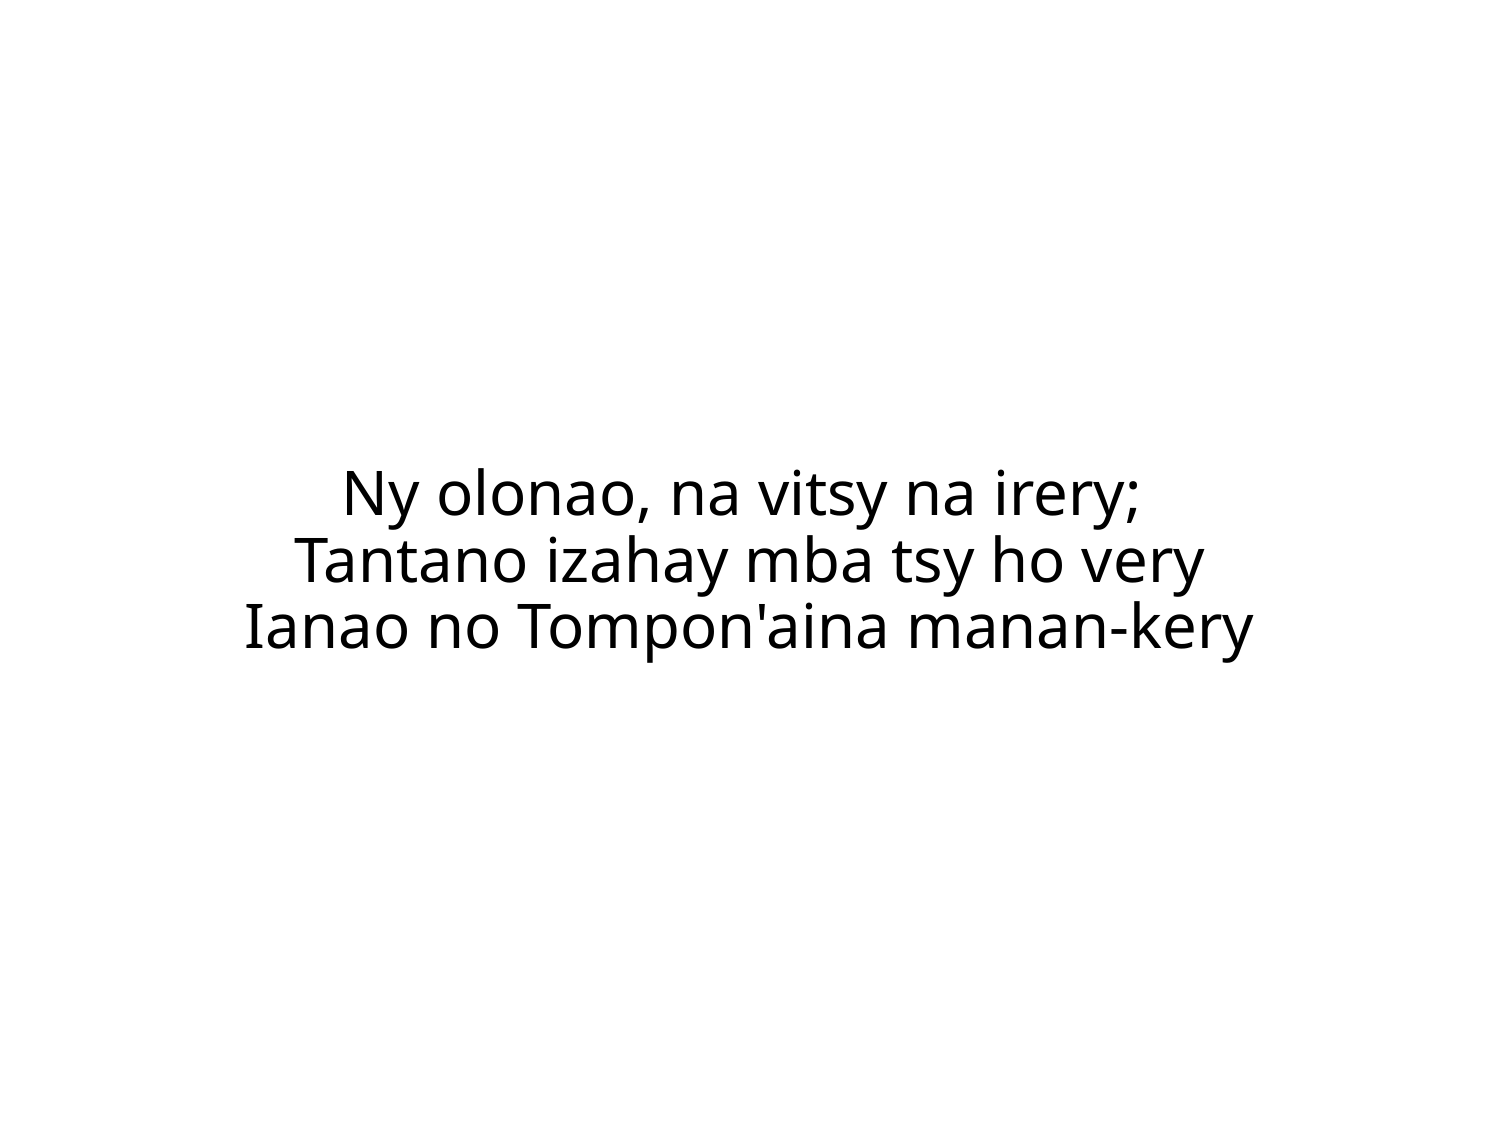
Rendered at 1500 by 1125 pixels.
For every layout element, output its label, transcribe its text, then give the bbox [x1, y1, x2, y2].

title Ny olonao, na vitsy na irery; Tantano izahay mba tsy ho very Ianao no Tompon'aina manan-kery [103, 453, 1397, 672]
